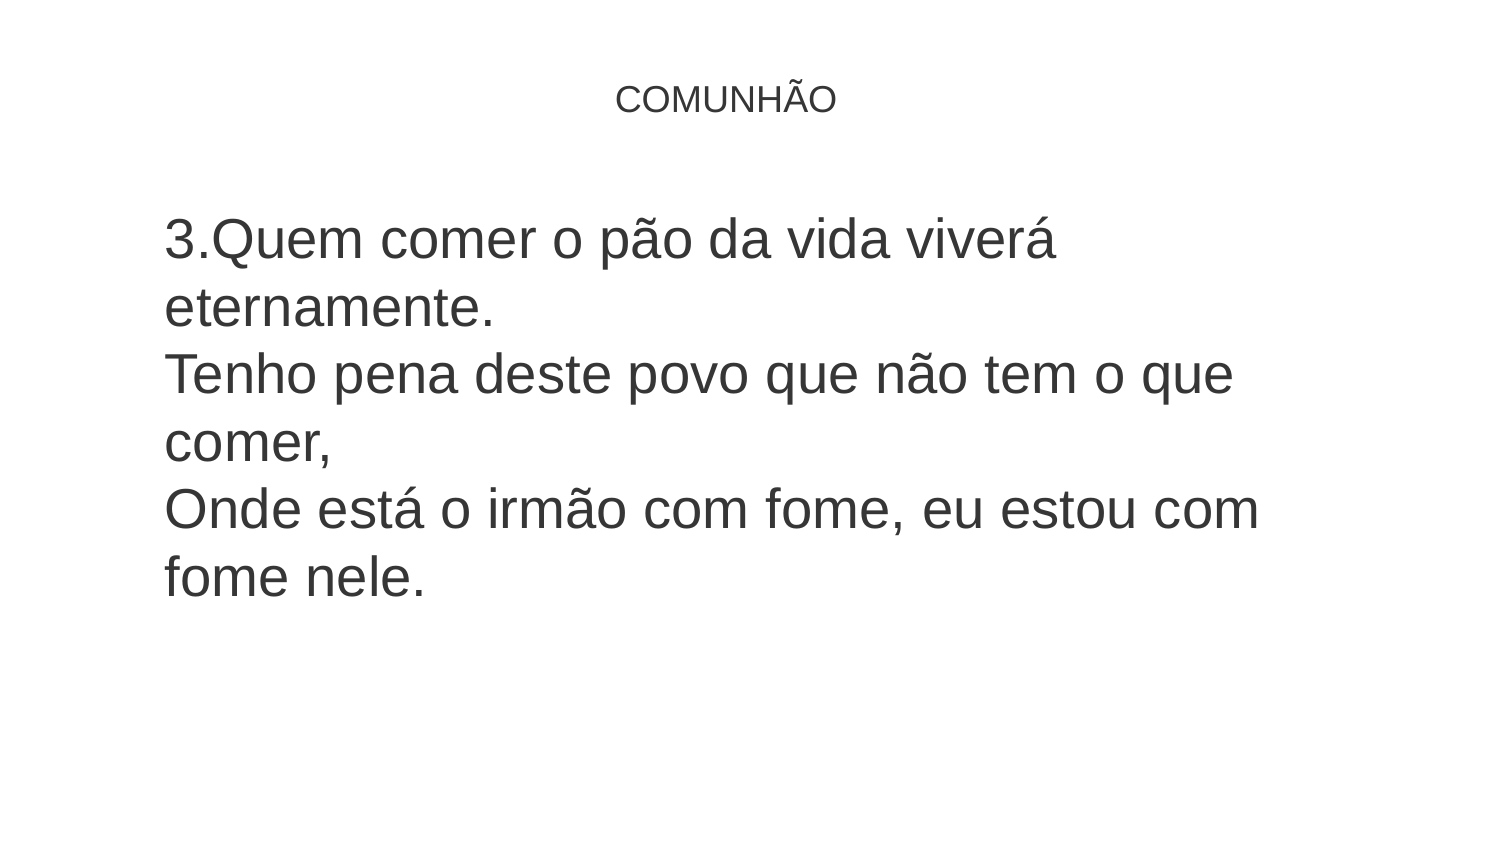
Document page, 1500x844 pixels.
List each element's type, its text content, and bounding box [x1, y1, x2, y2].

text_box 3.Quem comer o pão da vida viverá eternamente. Tenho pena deste povo que não tem o que comer, Onde está o irmão com fome, eu estou com fome nele. [149, 449, 1275, 495]
text_box COMUNHÃO [599, 74, 1500, 120]
